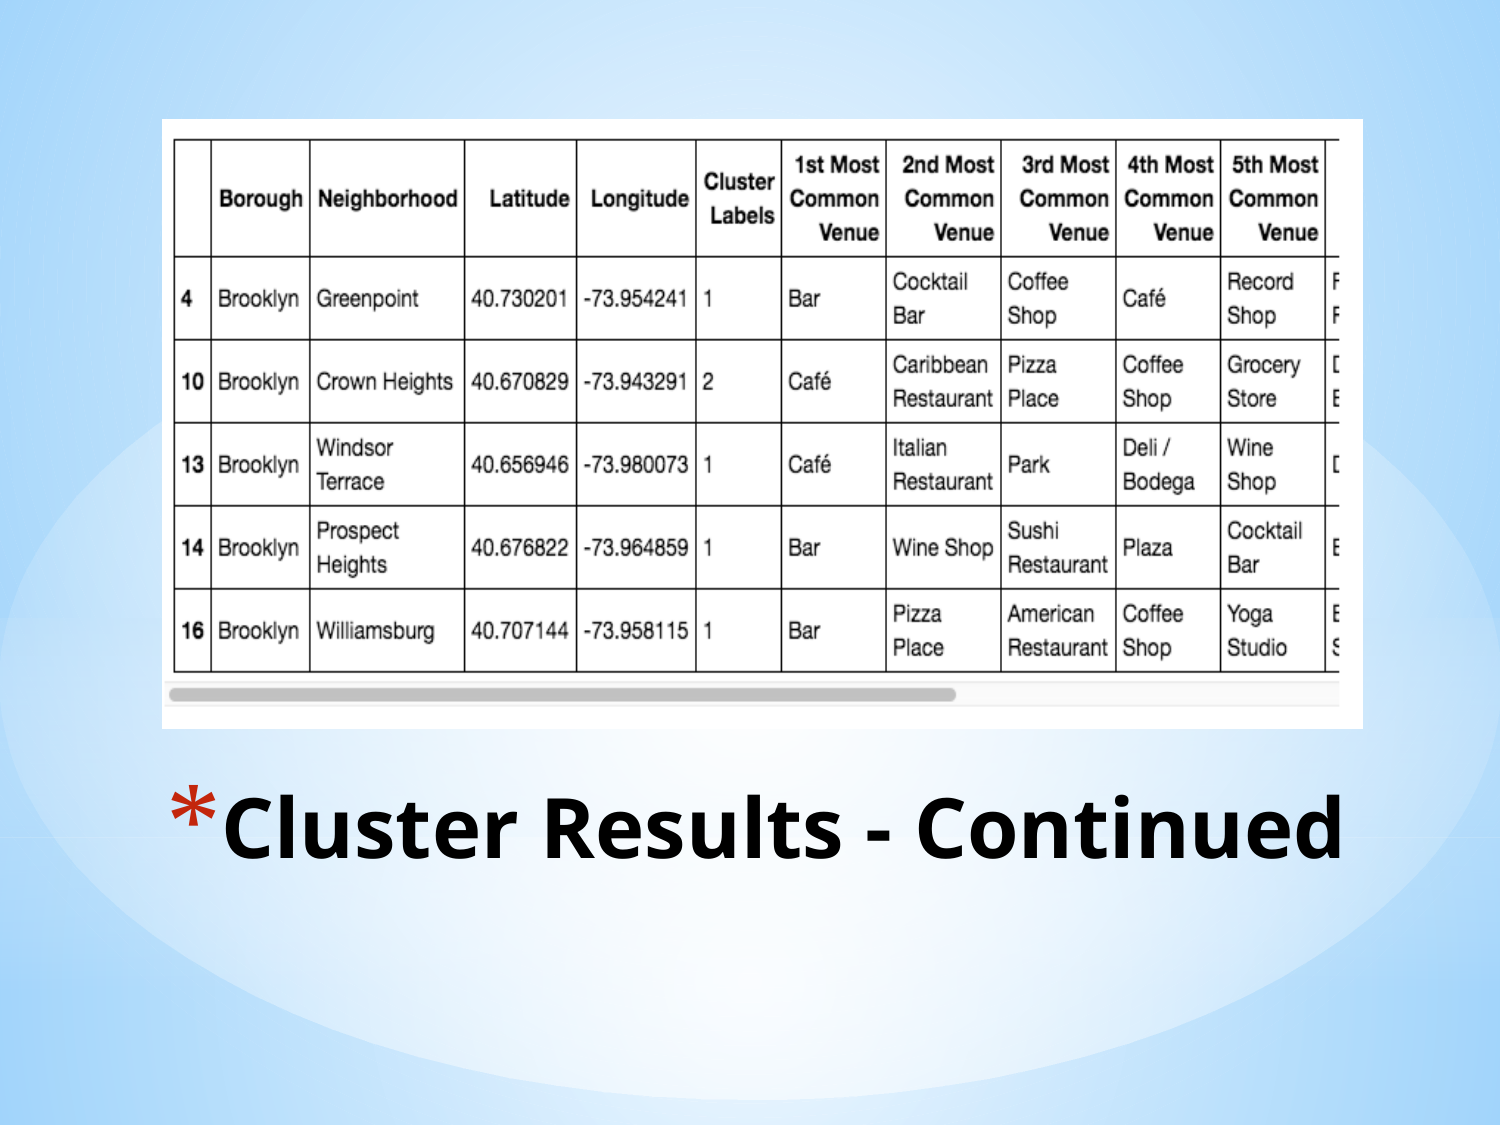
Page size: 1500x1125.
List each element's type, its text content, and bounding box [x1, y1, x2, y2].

picture [162, 119, 1363, 729]
title Cluster Results - Continued [64, 767, 1363, 955]
